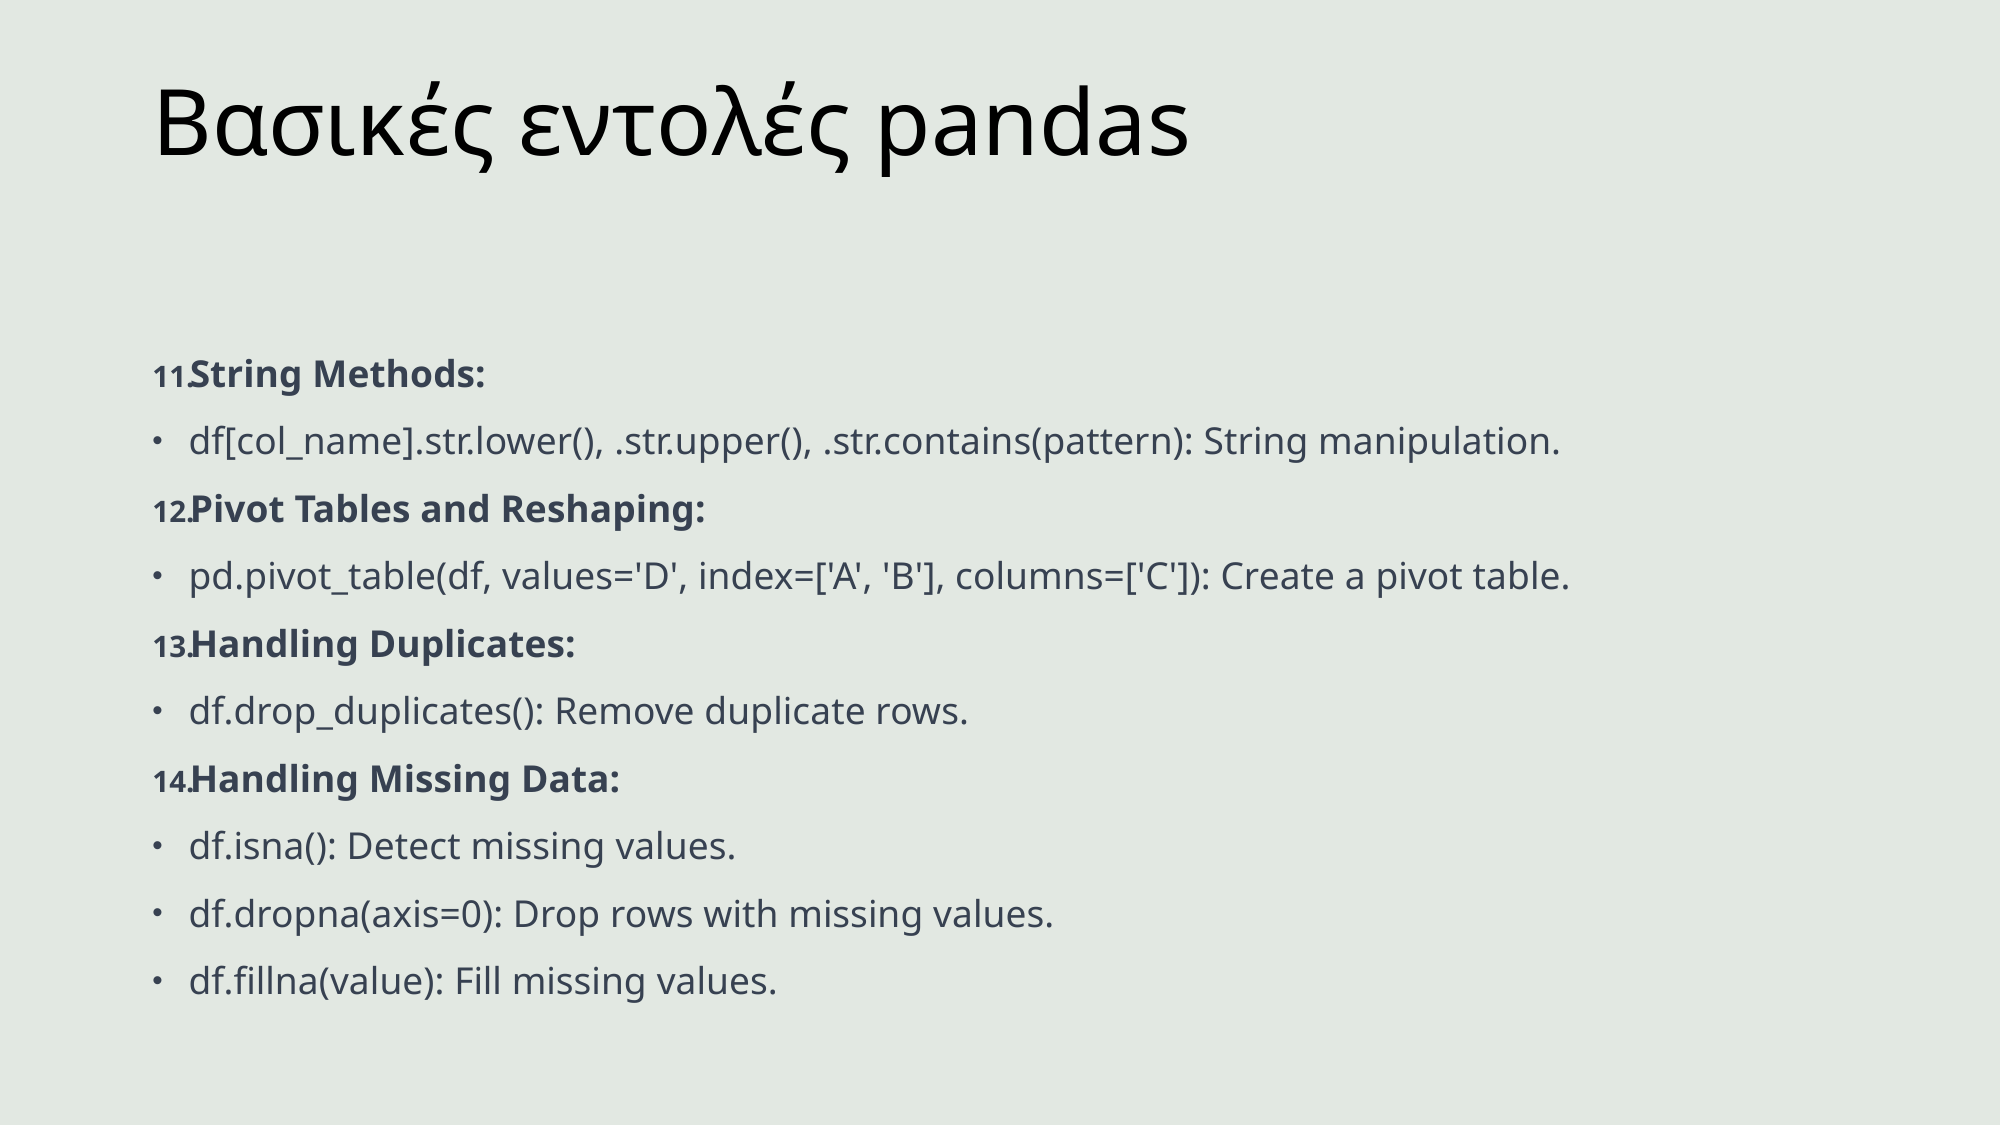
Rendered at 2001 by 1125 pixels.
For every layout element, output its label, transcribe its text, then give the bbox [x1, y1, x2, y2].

list String Methods: df[col_name].str.lower(), .str.upper(), .str.contains(pattern): String manipulation. Pivot Tables and Reshaping: pd.pivot_table(df, values='D', index=['A', 'B'], columns=['C']): Create a pivot table. Handling Duplicates: df.drop_duplicates(): Remove duplicate rows. Handling Missing Data: df.isna(): Detect missing values. df.dropna(axis=0): Drop rows with missing values. df.fillna(value): Fill missing values. [137, 338, 1863, 1014]
title Βασικές εντολές pandas [137, 0, 1863, 184]
